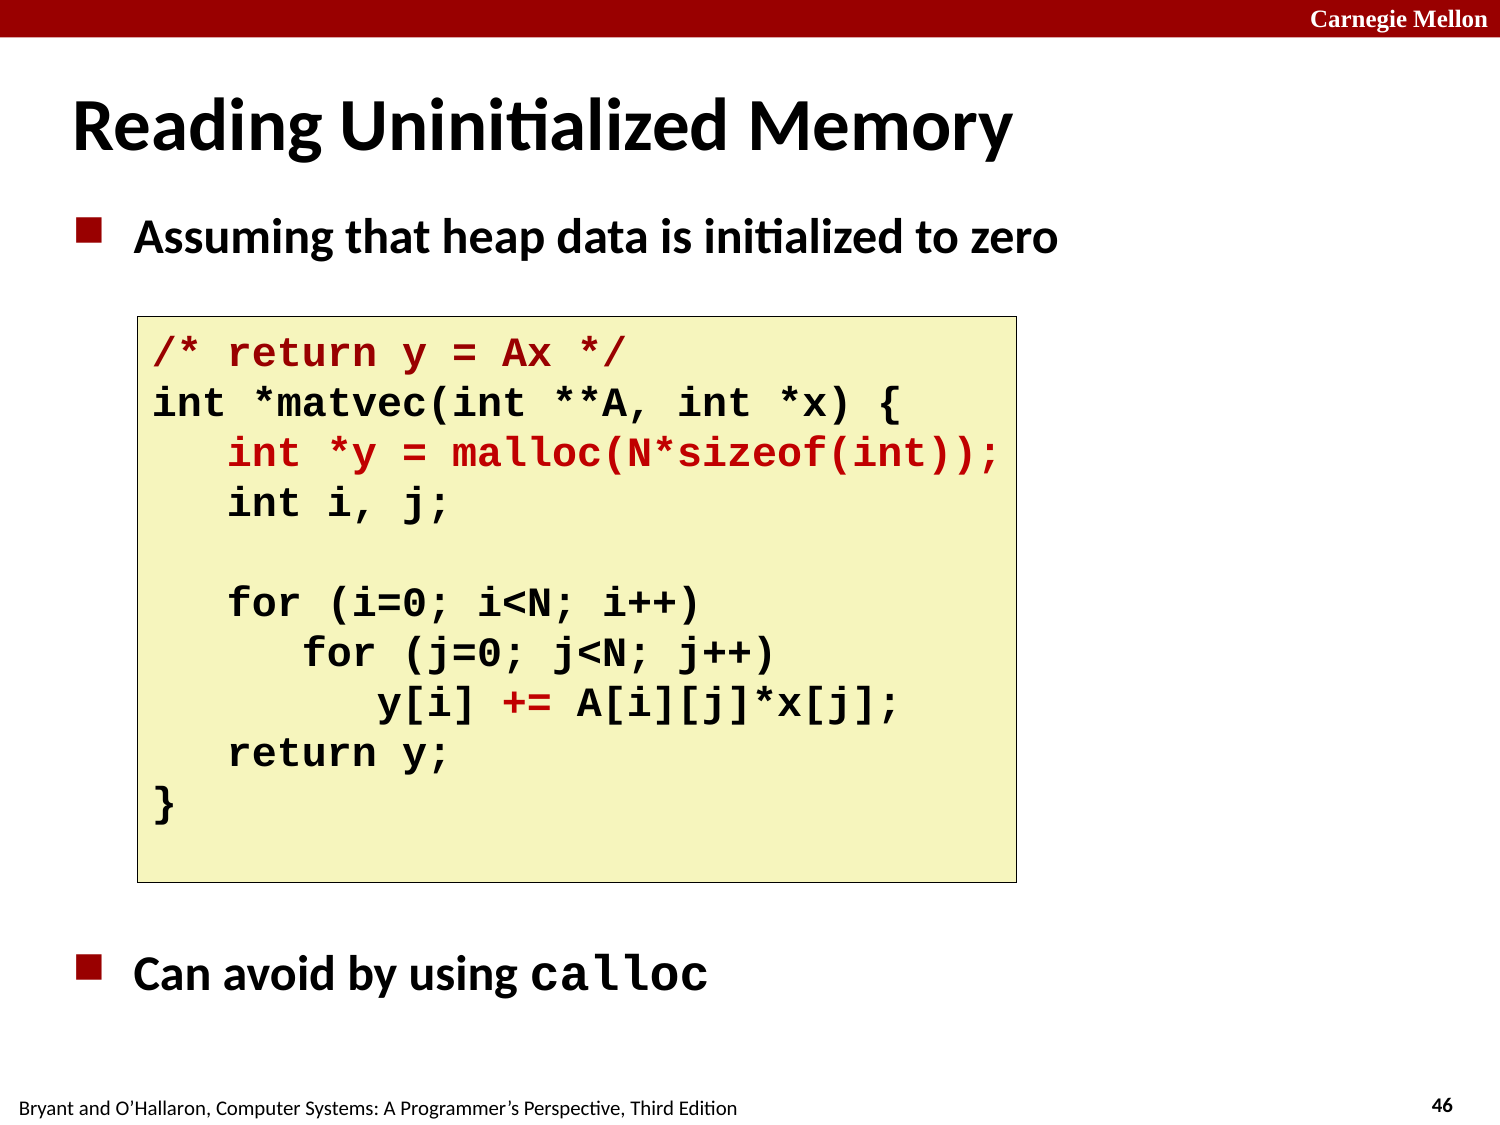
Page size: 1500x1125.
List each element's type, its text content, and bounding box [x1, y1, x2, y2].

list Assuming that heap data is initialized to zero Can avoid by using calloc [61, 199, 1426, 1058]
text_box /* return y = Ax */ int *matvec(int **A, int *x) { int *y = malloc(N*sizeof(int)); int i, j; for (i=0; i<N; i++) for (j=0; j<N; j++) y[i] += A[i][j]*x[j]; return y; } [137, 316, 1017, 883]
title Reading Uninitialized Memory [57, 62, 1488, 192]
